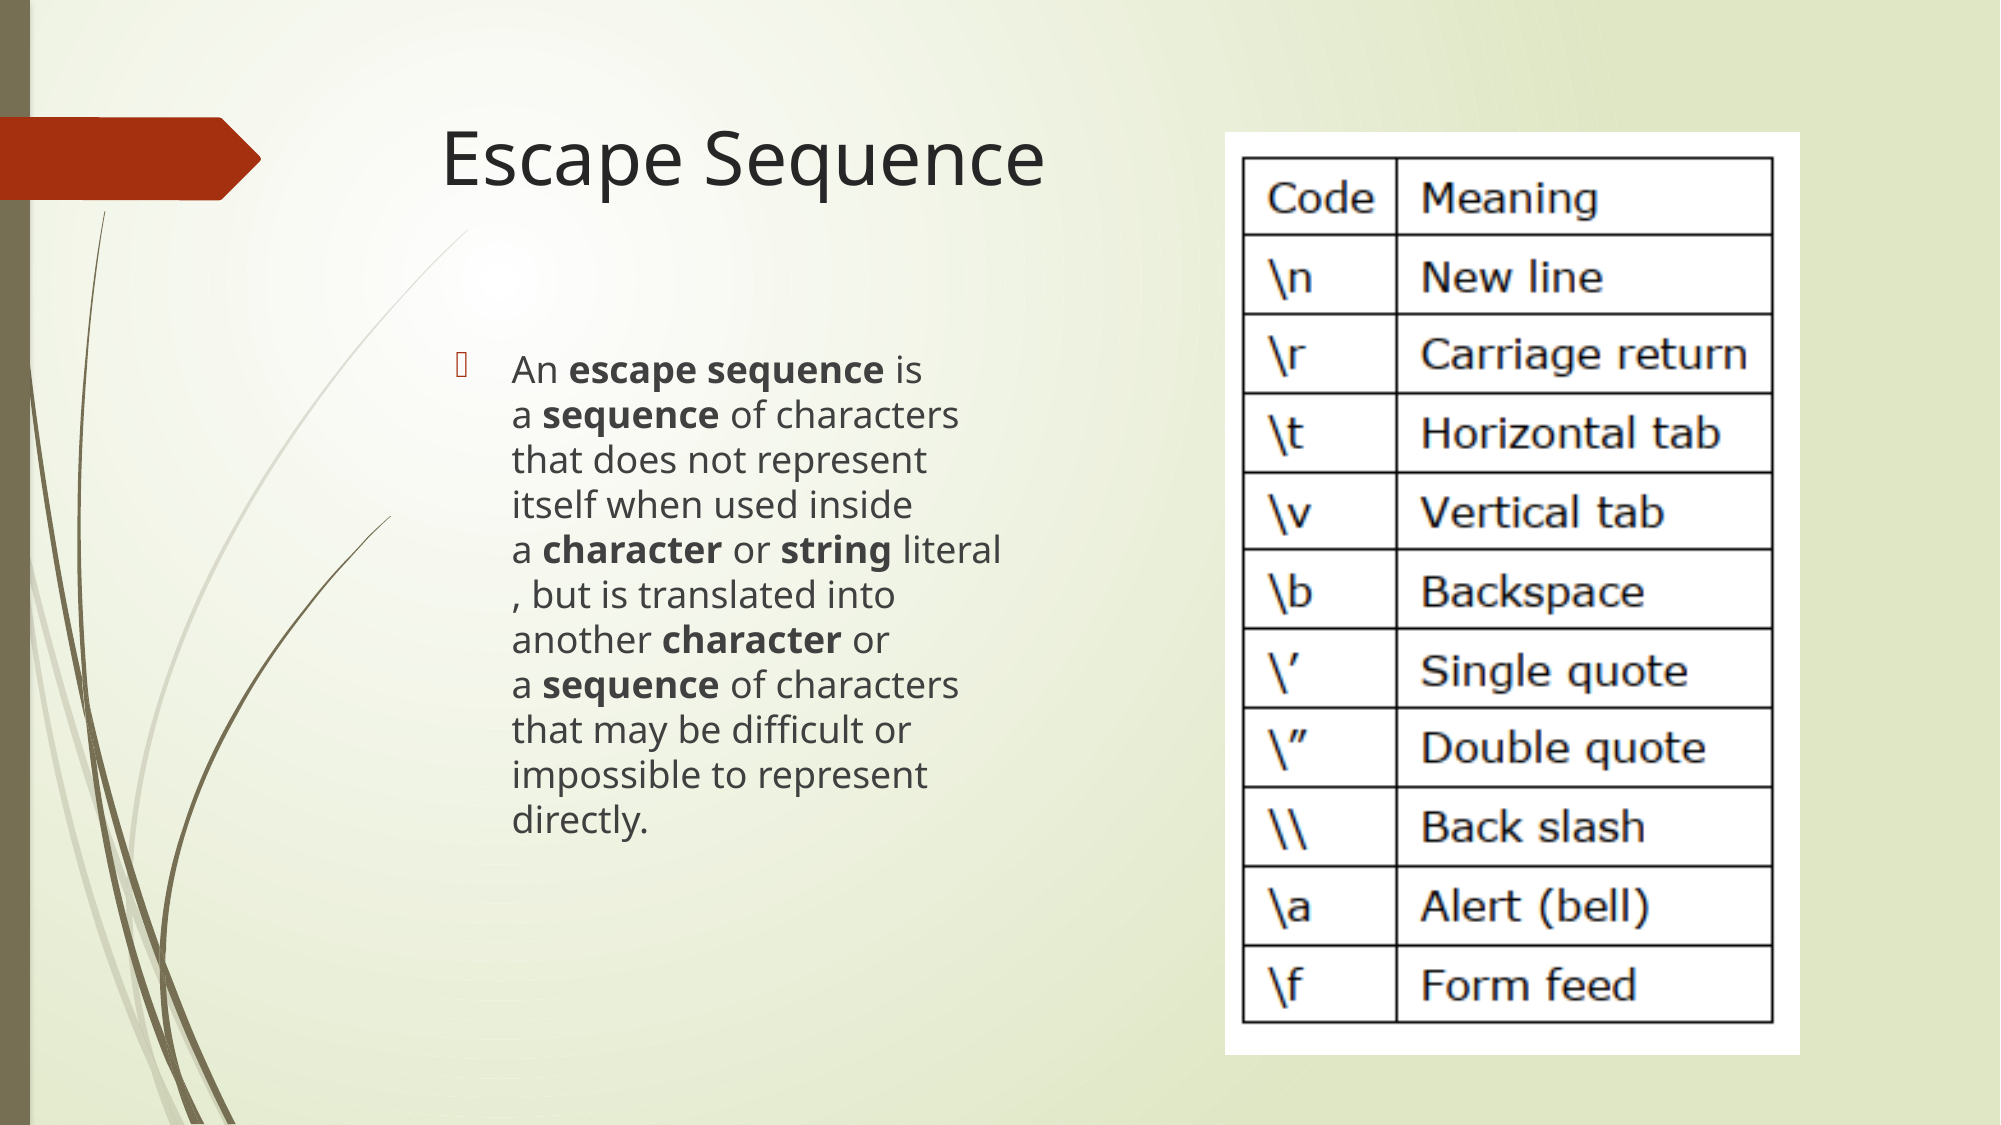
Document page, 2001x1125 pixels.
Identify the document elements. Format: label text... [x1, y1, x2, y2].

list An escape sequence is a sequence of characters that does not represent itself when used inside a character or string literal, but is translated into another character or a sequence of characters that may be difficult or impossible to represent directly. [440, 338, 1019, 958]
picture [1225, 132, 1801, 1055]
title Escape Sequence [425, 102, 1888, 313]
